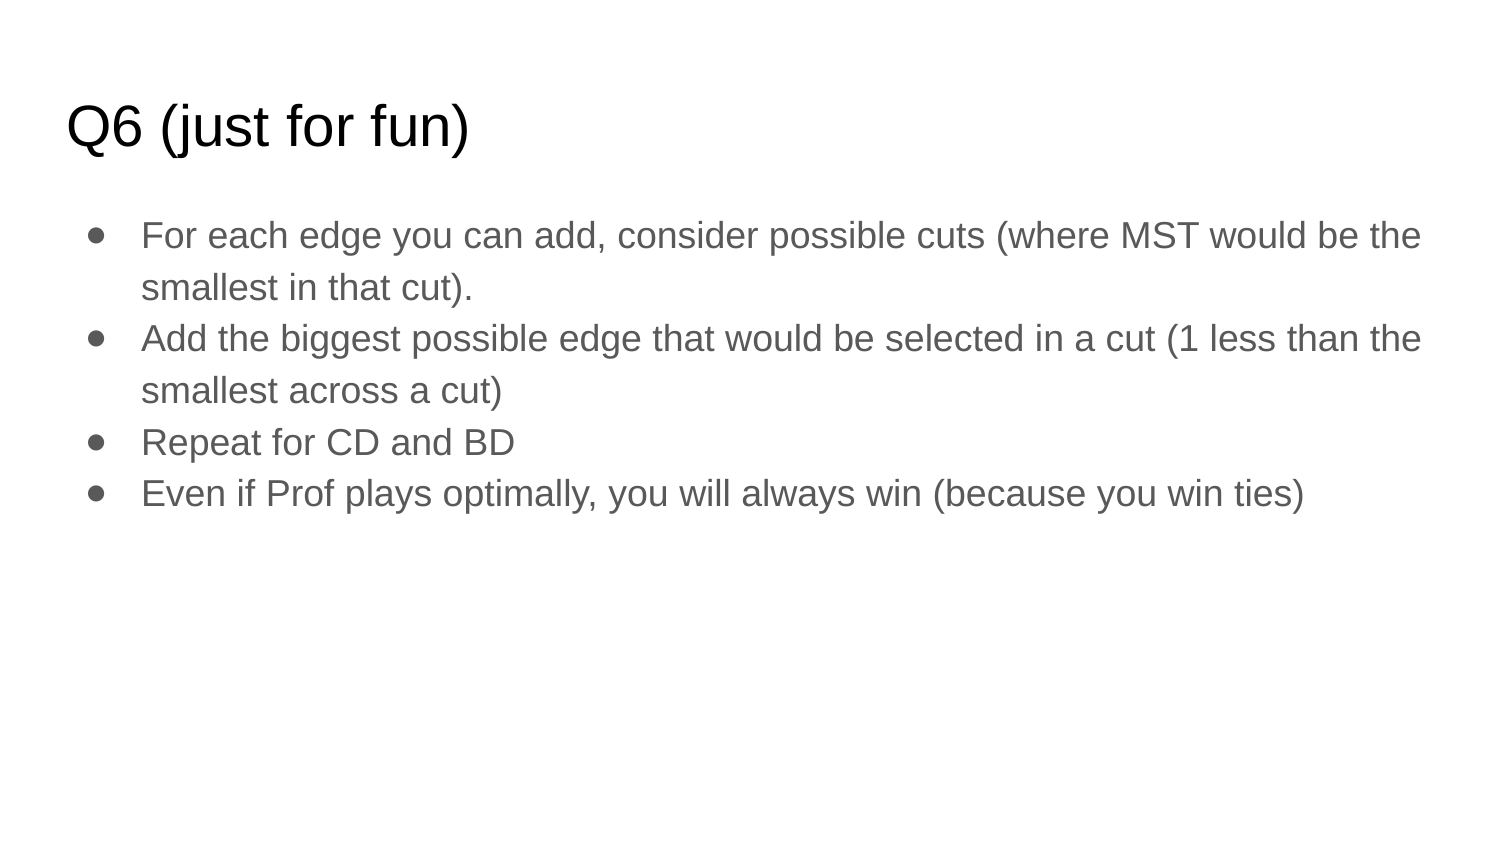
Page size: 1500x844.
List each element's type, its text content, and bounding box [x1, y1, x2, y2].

list For each edge you can add, consider possible cuts (where MST would be the smallest in that cut). Add the biggest possible edge that would be selected in a cut (1 less than the smallest across a cut) Repeat for CD and BD Even if Prof plays optimally, you will always win (because you win ties) [51, 189, 1449, 749]
title Q6 (just for fun) [51, 72, 1449, 167]
